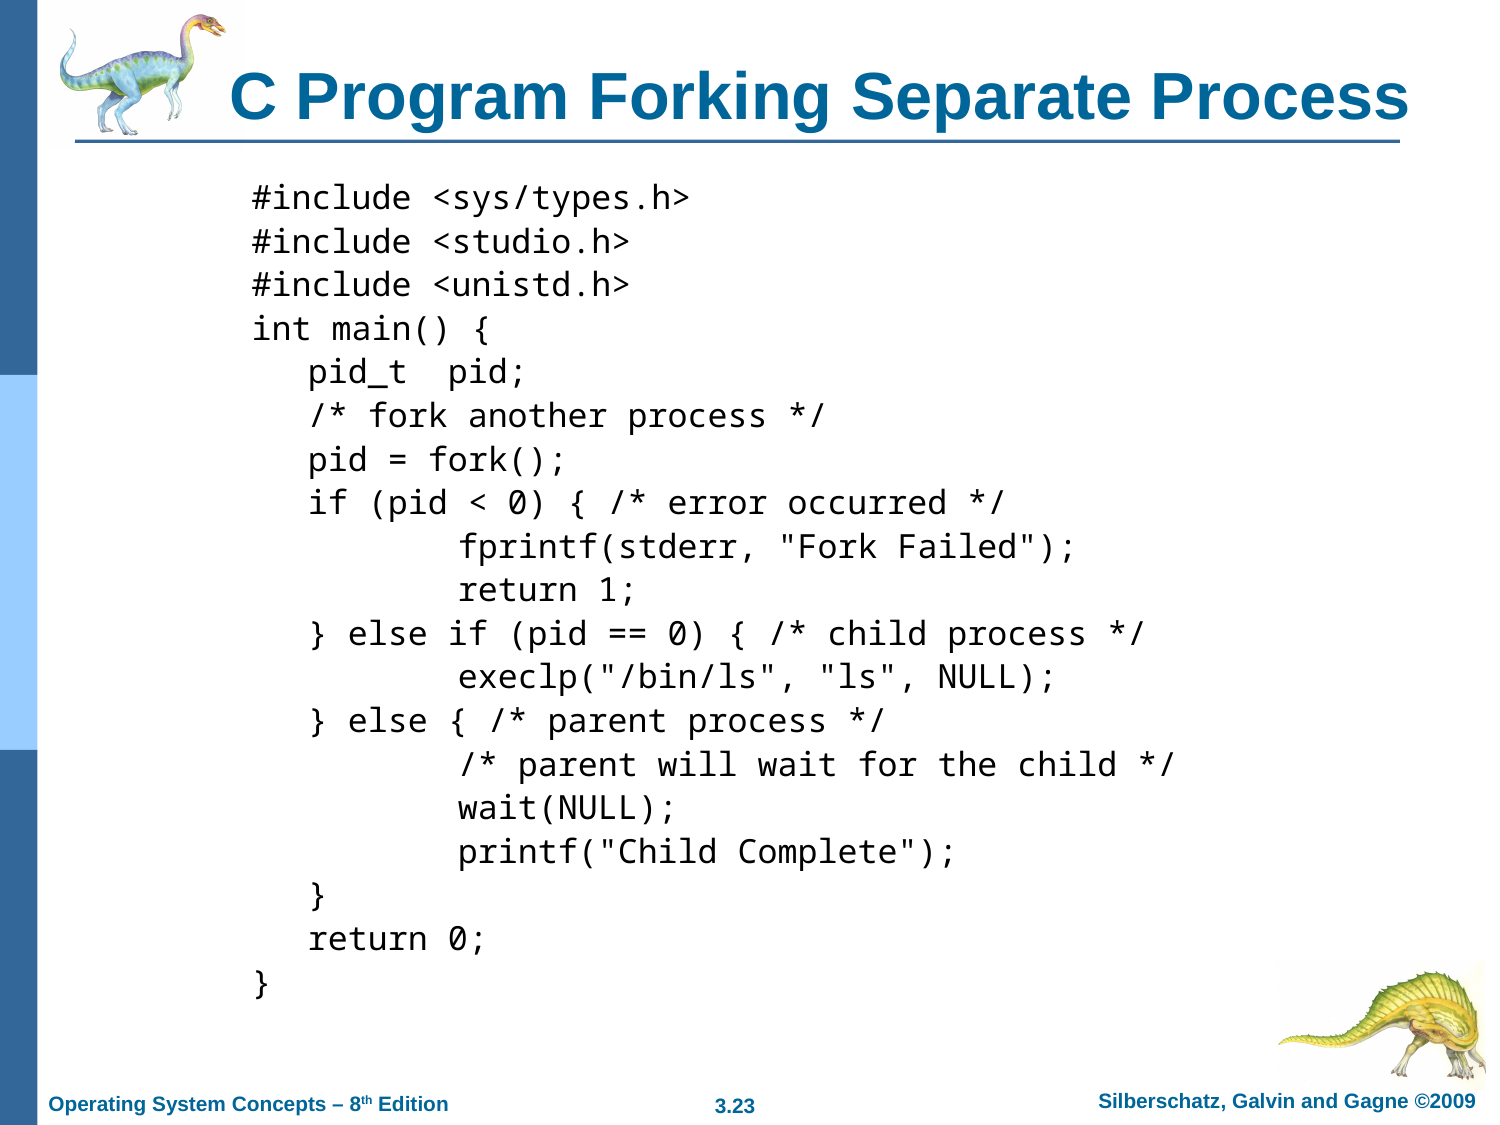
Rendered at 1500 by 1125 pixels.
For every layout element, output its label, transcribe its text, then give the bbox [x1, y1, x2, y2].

picture [1275, 959, 1486, 1090]
list #include <sys/types.h> #include <studio.h> #include <unistd.h> int main() { pid_t pid; /* fork another process */ pid = fork(); if (pid < 0) { /* error occurred */ fprintf(stderr, "Fork Failed"); return 1; } else if (pid == 0) { /* child process */ execlp("/bin/ls", "ls", NULL); } else { /* parent process */ /* parent will wait for the child */ wait(NULL); printf("Child Complete"); } return 0; } [236, 176, 1348, 1068]
picture [1415, 1093, 1423, 1098]
title C Program Forking Separate Process [145, 45, 1496, 141]
picture [46, 0, 244, 149]
